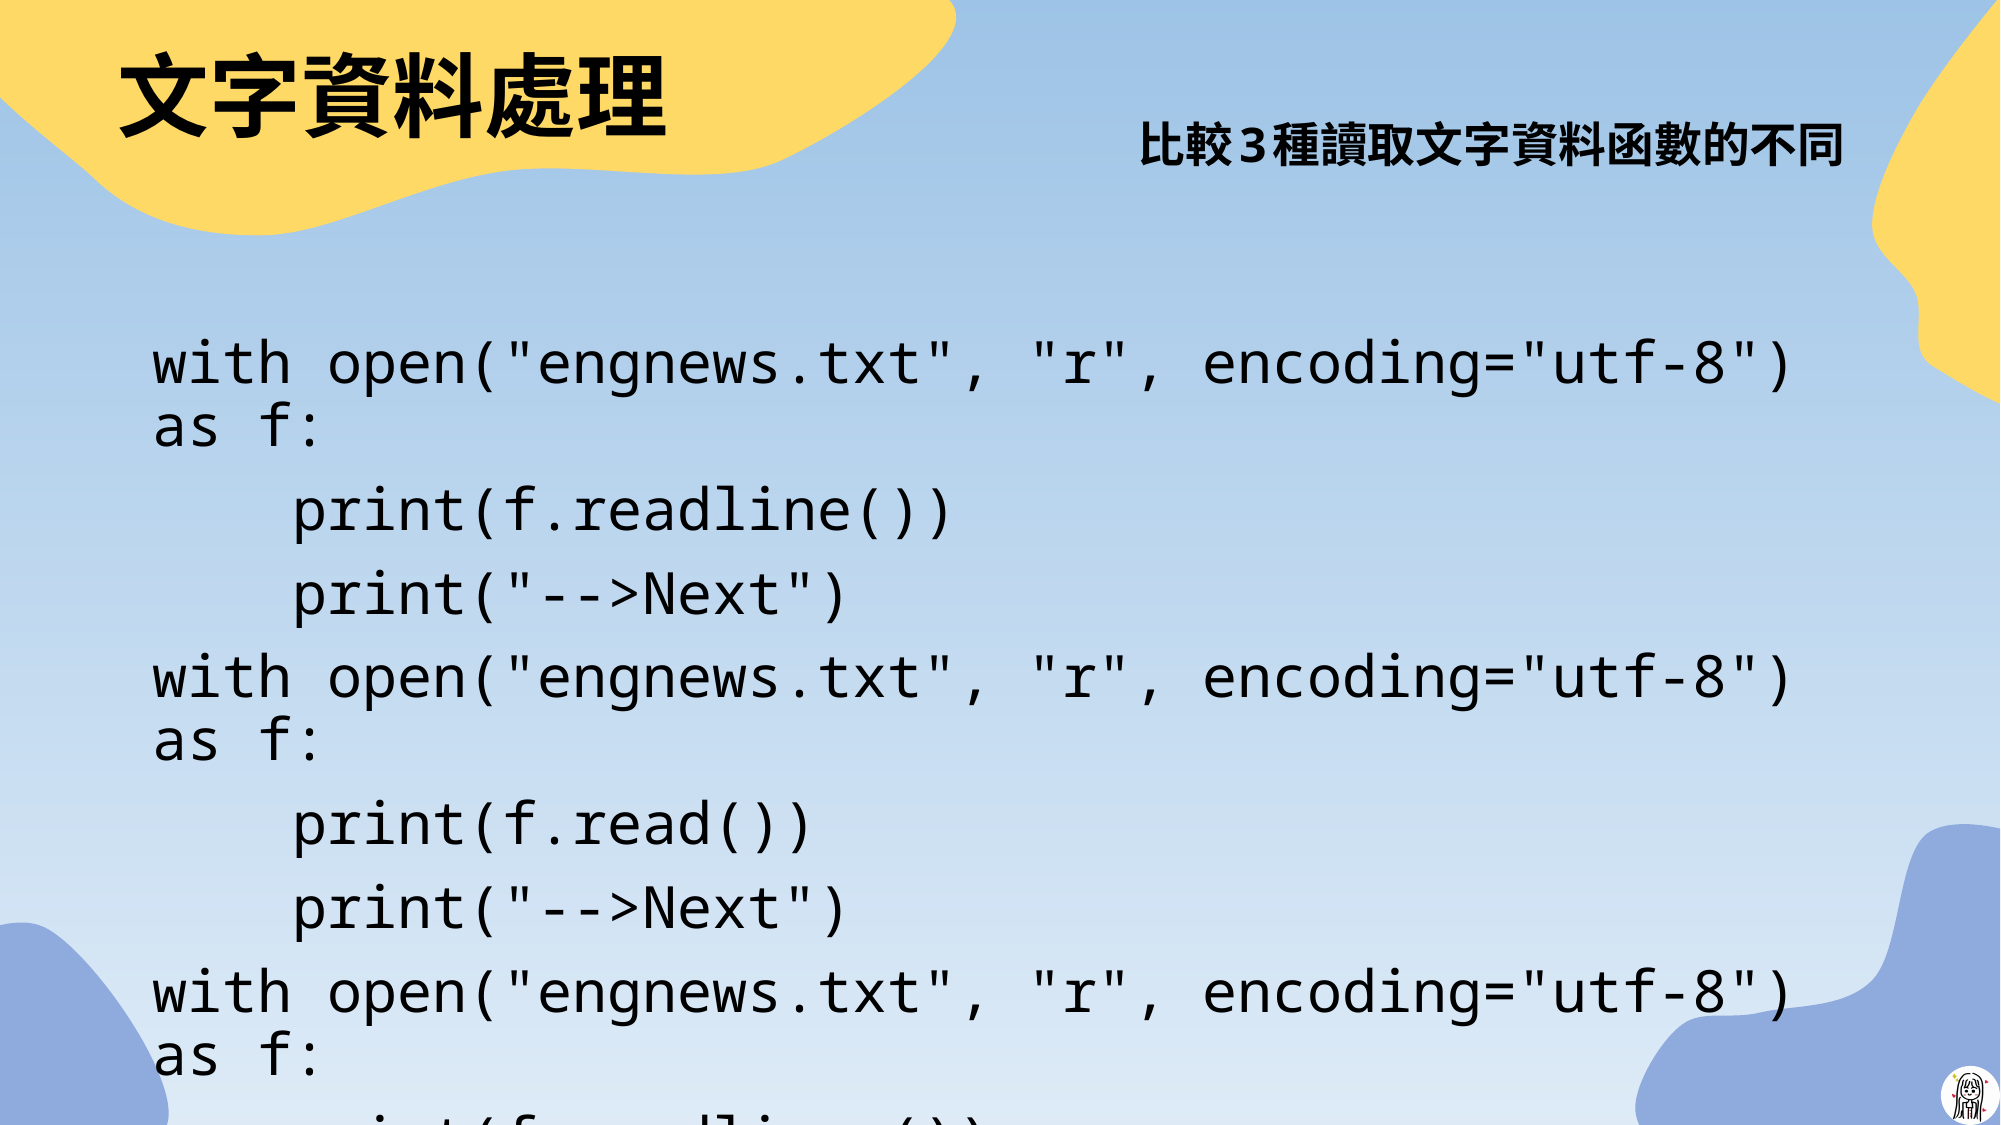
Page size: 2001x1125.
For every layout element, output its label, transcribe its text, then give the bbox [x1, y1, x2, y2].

text_box 文字資料處理 [102, 62, 808, 140]
title 比較3種讀取文字資料函數的不同 [1120, 111, 1863, 182]
list with open("engnews.txt", "r", encoding="utf-8") as f: print(f.readline()) print("-->Next") with open("engnews.txt", "r", encoding="utf-8") as f: print(f.read()) print("-->Next") with open("engnews.txt", "r", encoding="utf-8") as f: print(f.readlines()) [137, 325, 1863, 1040]
picture [1940, 1065, 2000, 1125]
slide_number 13 [1412, 1042, 1863, 1103]
